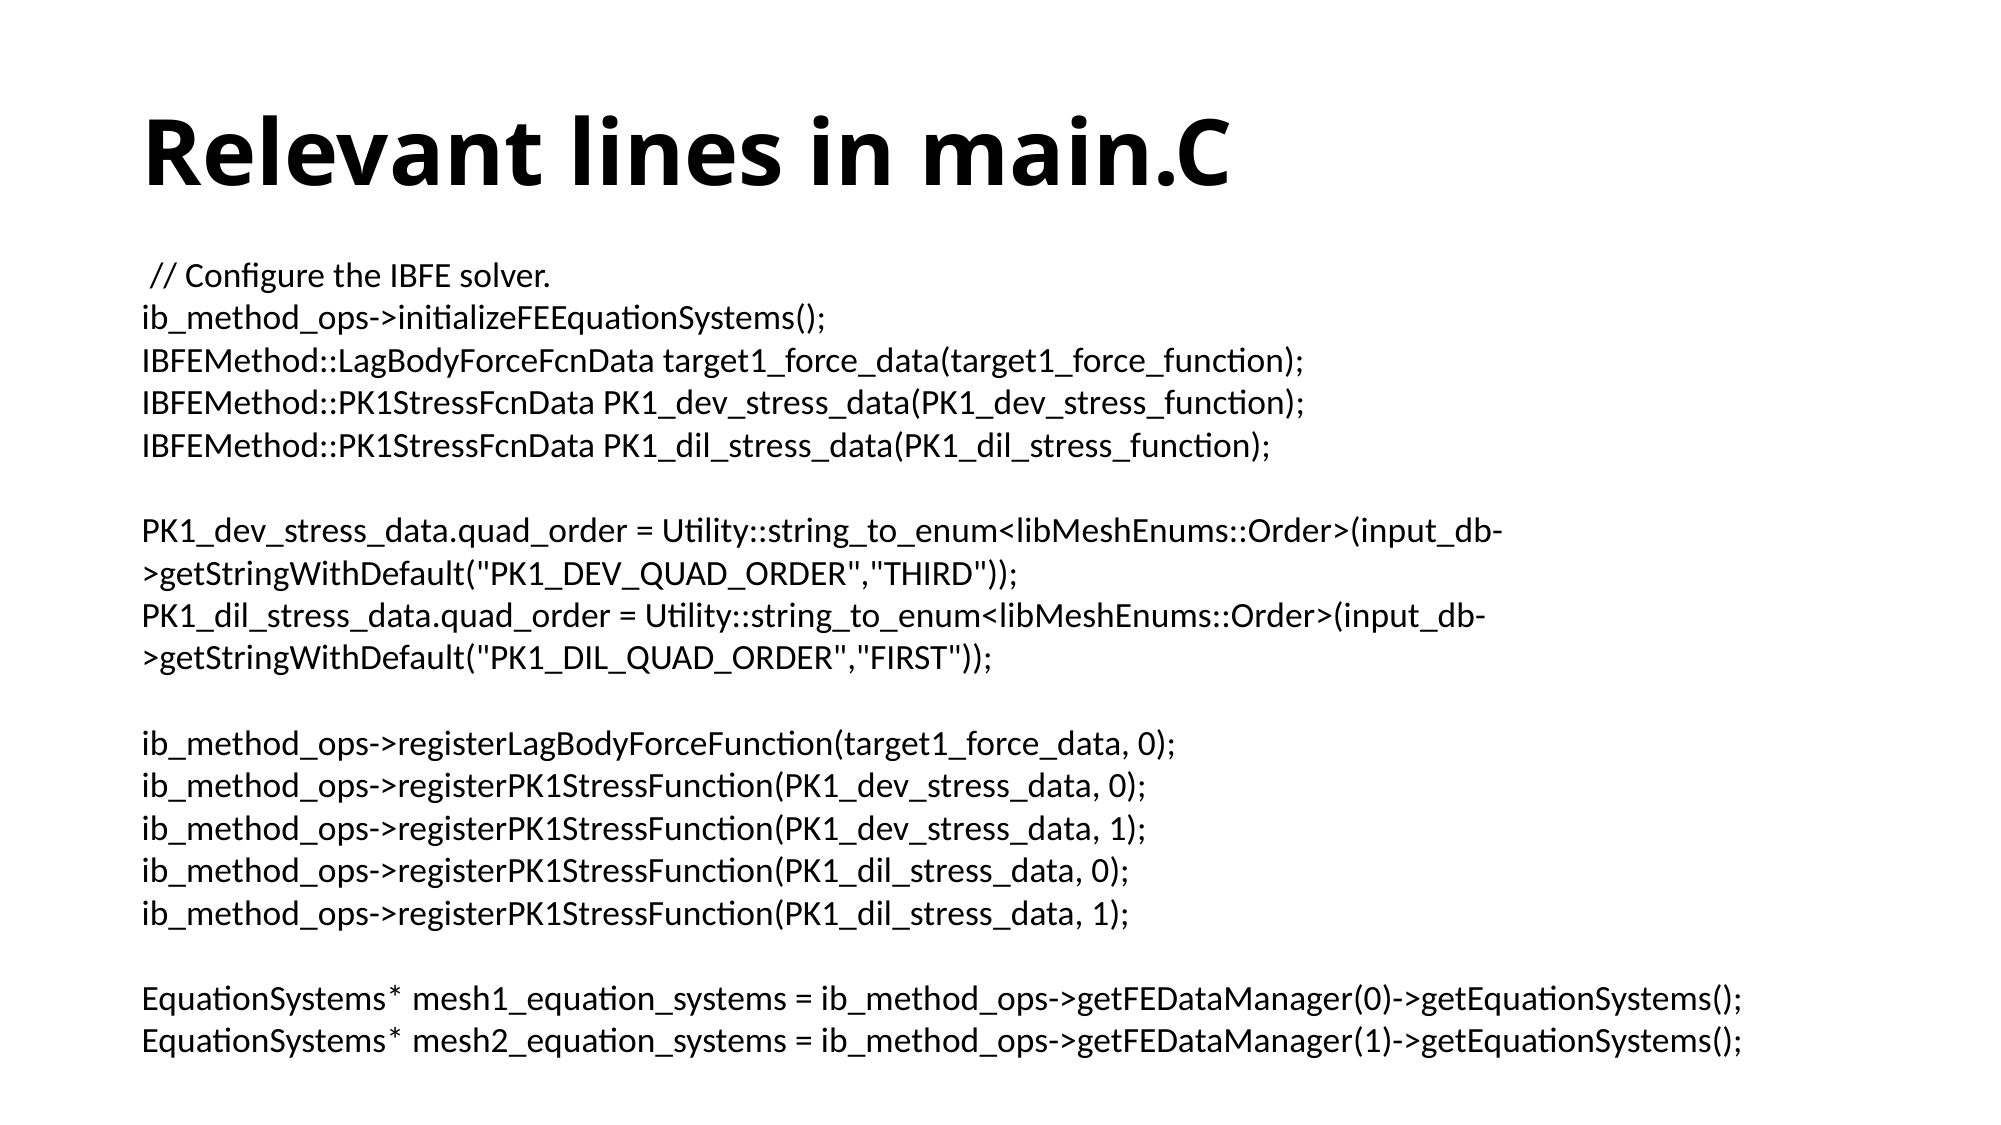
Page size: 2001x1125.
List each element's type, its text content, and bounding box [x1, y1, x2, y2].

text_box // Configure the IBFE solver. ib_method_ops->initializeFEEquationSystems(); IBFEMethod::LagBodyForceFcnData target1_force_data(target1_force_function); IBFEMethod::PK1StressFcnData PK1_dev_stress_data(PK1_dev_stress_function); IBFEMethod::PK1StressFcnData PK1_dil_stress_data(PK1_dil_stress_function); PK1_dev_stress_data.quad_order = Utility::string_to_enum<libMeshEnums::Order>(input_db->getStringWithDefault("PK1_DEV_QUAD_ORDER","THIRD")); PK1_dil_stress_data.quad_order = Utility::string_to_enum<libMeshEnums::Order>(input_db->getStringWithDefault("PK1_DIL_QUAD_ORDER","FIRST")); ib_method_ops->registerLagBodyForceFunction(target1_force_data, 0); ib_method_ops->registerPK1StressFunction(PK1_dev_stress_data, 0); ib_method_ops->registerPK1StressFunction(PK1_dev_stress_data, 1); ib_method_ops->registerPK1StressFunction(PK1_dil_stress_data, 0); ib_method_ops->registerPK1StressFunction(PK1_dil_stress_data, 1); EquationSystems* mesh1_equation_systems = ib_method_ops->getFEDataManager(0)->getEquationSystems(); EquationSystems* mesh2_equation_systems = ib_method_ops->getFEDataManager(1)->getEquationSystems(); [126, 244, 1916, 1068]
title Relevant lines in main.C [126, 46, 1852, 244]
